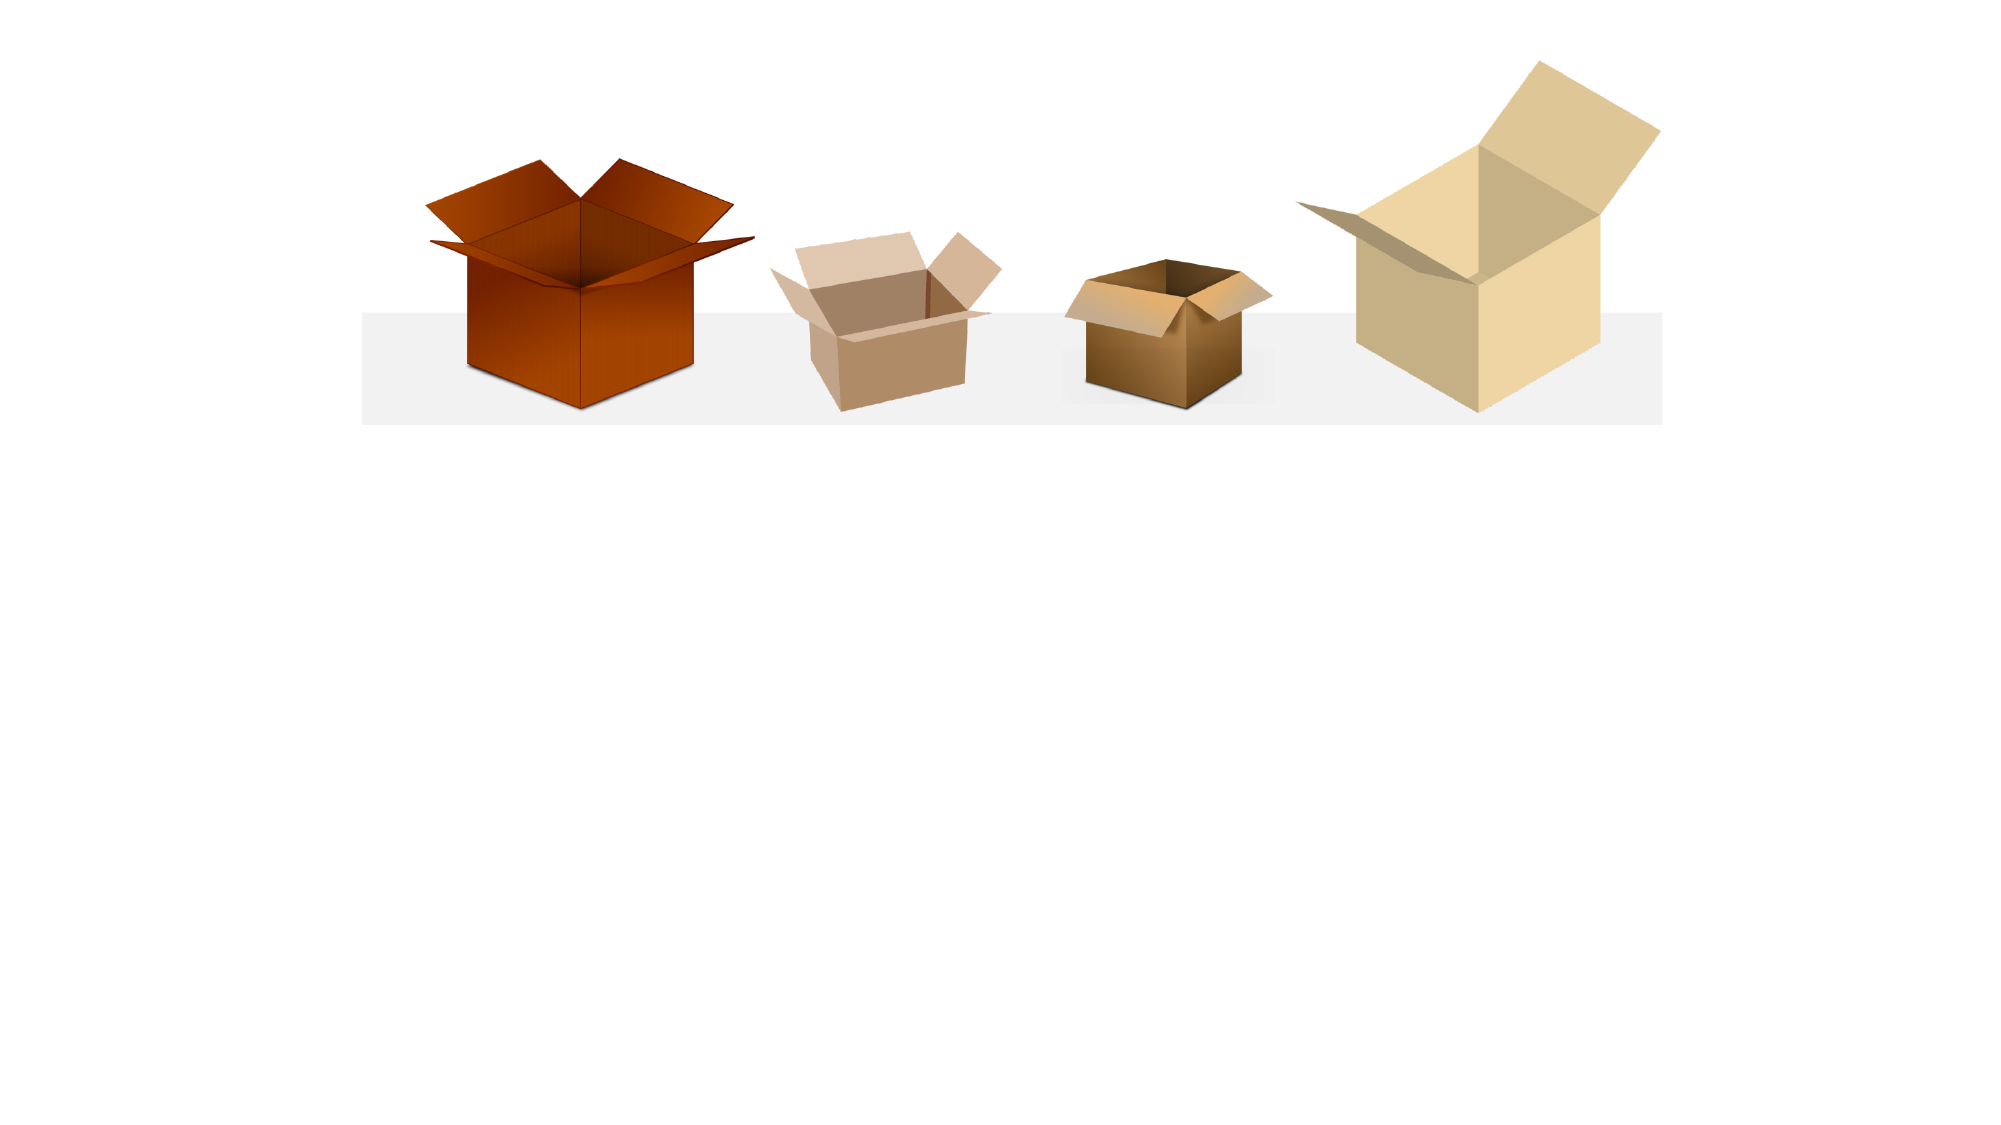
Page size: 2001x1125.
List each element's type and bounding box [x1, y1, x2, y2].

picture [1061, 257, 1275, 412]
picture [1295, 60, 1662, 413]
picture [769, 231, 1002, 412]
picture [424, 158, 755, 413]
text_box [361, 311, 1663, 426]
